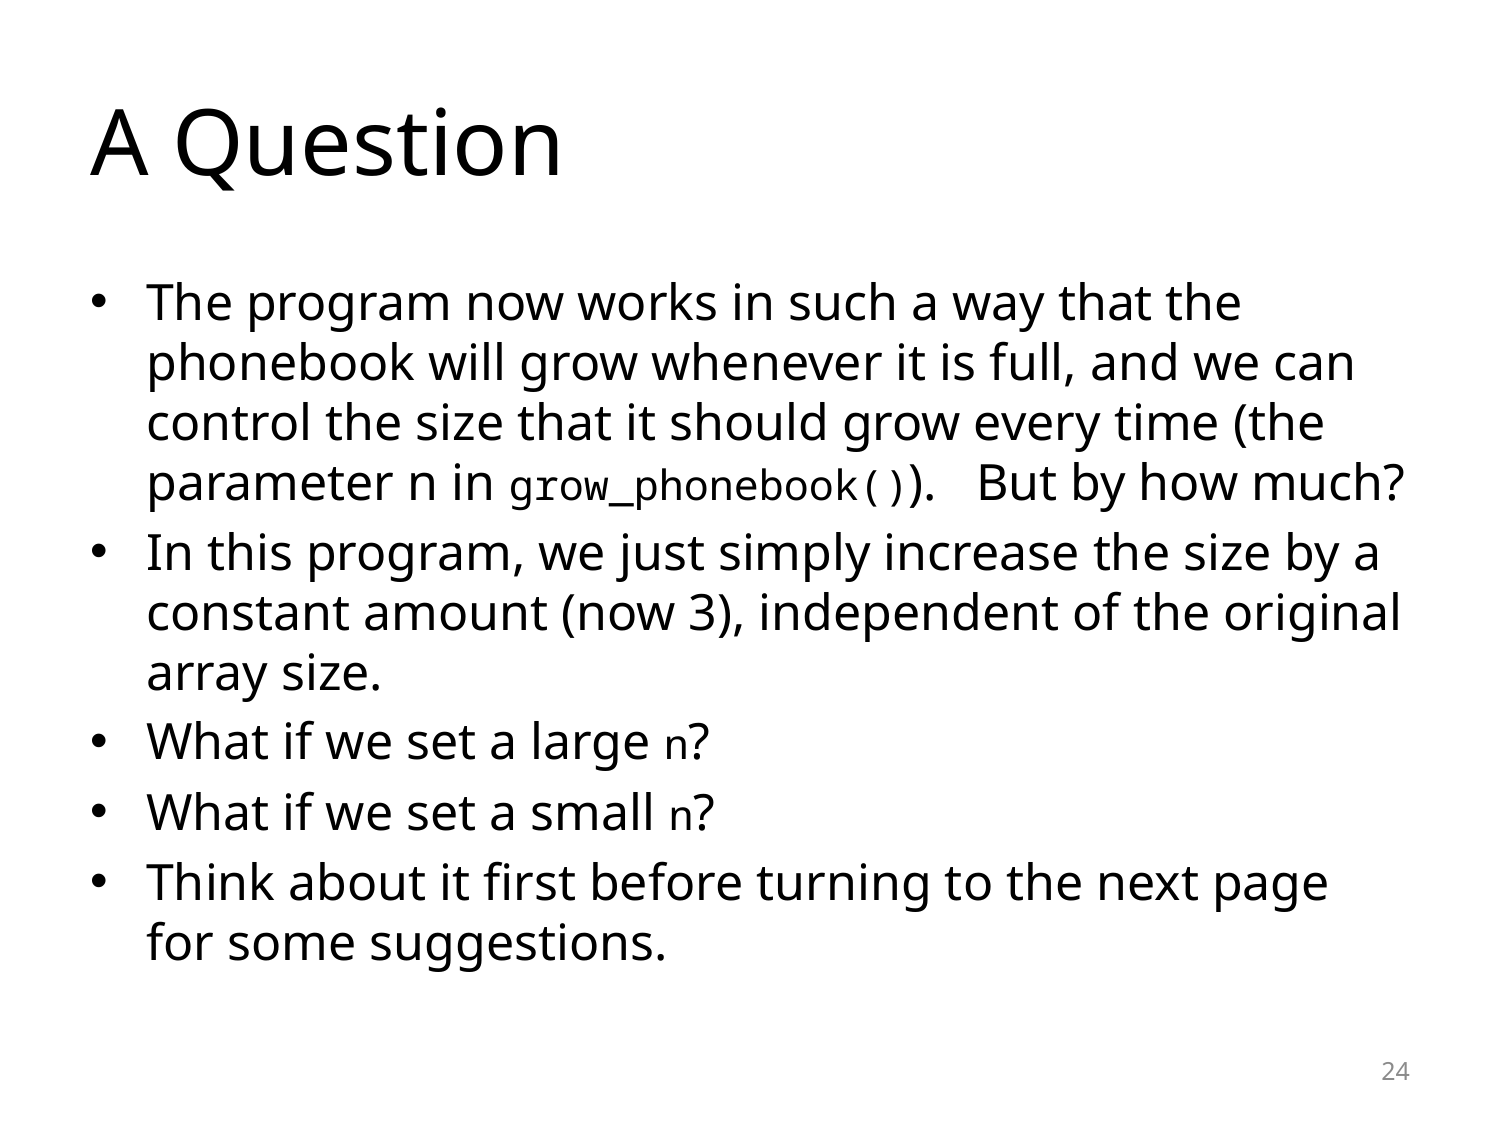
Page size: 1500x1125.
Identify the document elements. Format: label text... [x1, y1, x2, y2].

title A Question [75, 45, 1425, 233]
list The program now works in such a way that the phonebook will grow whenever it is full, and we can control the size that it should grow every time (the parameter n in grow_phonebook()). But by how much? In this program, we just simply increase the size by a constant amount (now 3), independent of the original array size. What if we set a large n? What if we set a small n? Think about it first before turning to the next page for some suggestions. [75, 262, 1425, 1005]
slide_number 24 [1074, 1042, 1425, 1103]
